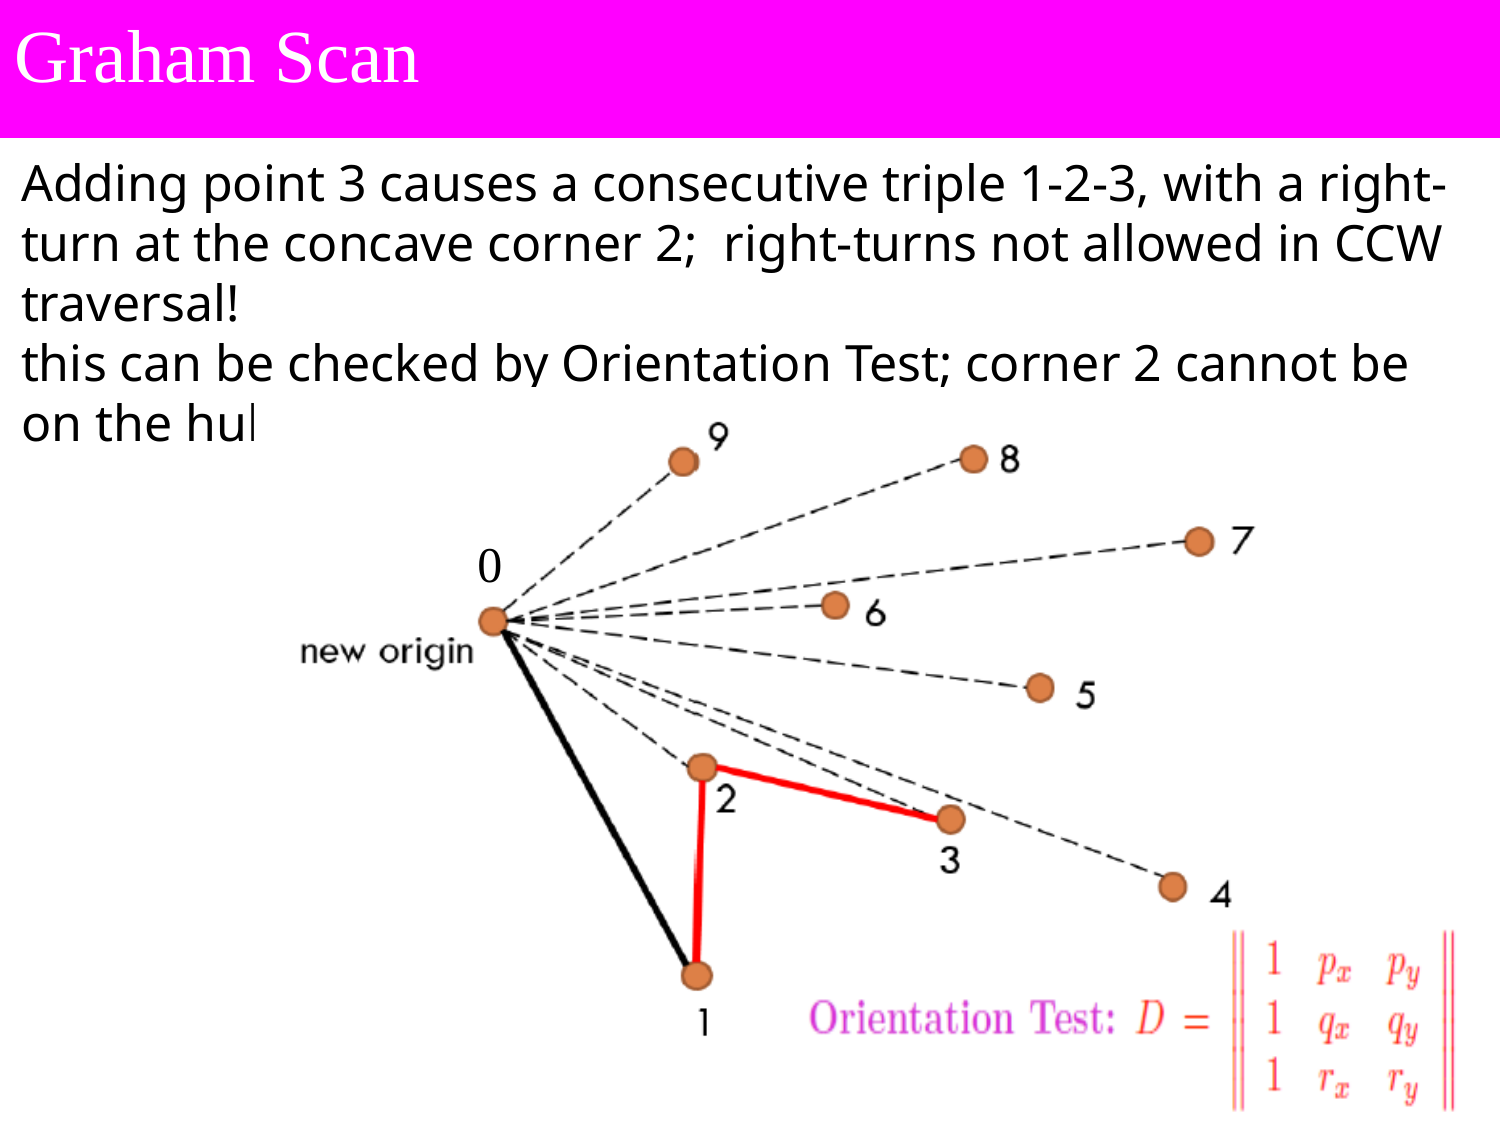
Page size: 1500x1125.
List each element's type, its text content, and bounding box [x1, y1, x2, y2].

picture [253, 387, 1476, 1125]
text_box Graham Scan [0, 0, 1500, 138]
text_box Adding point 3 causes a consecutive triple 1-2-3, with a right-turn at the concave corner 2; right-turns not allowed in CCW traversal! this can be checked by Orientation Test; corner 2 cannot be on the hull; remove 2, add direct edge (1, 3) [6, 143, 1494, 459]
